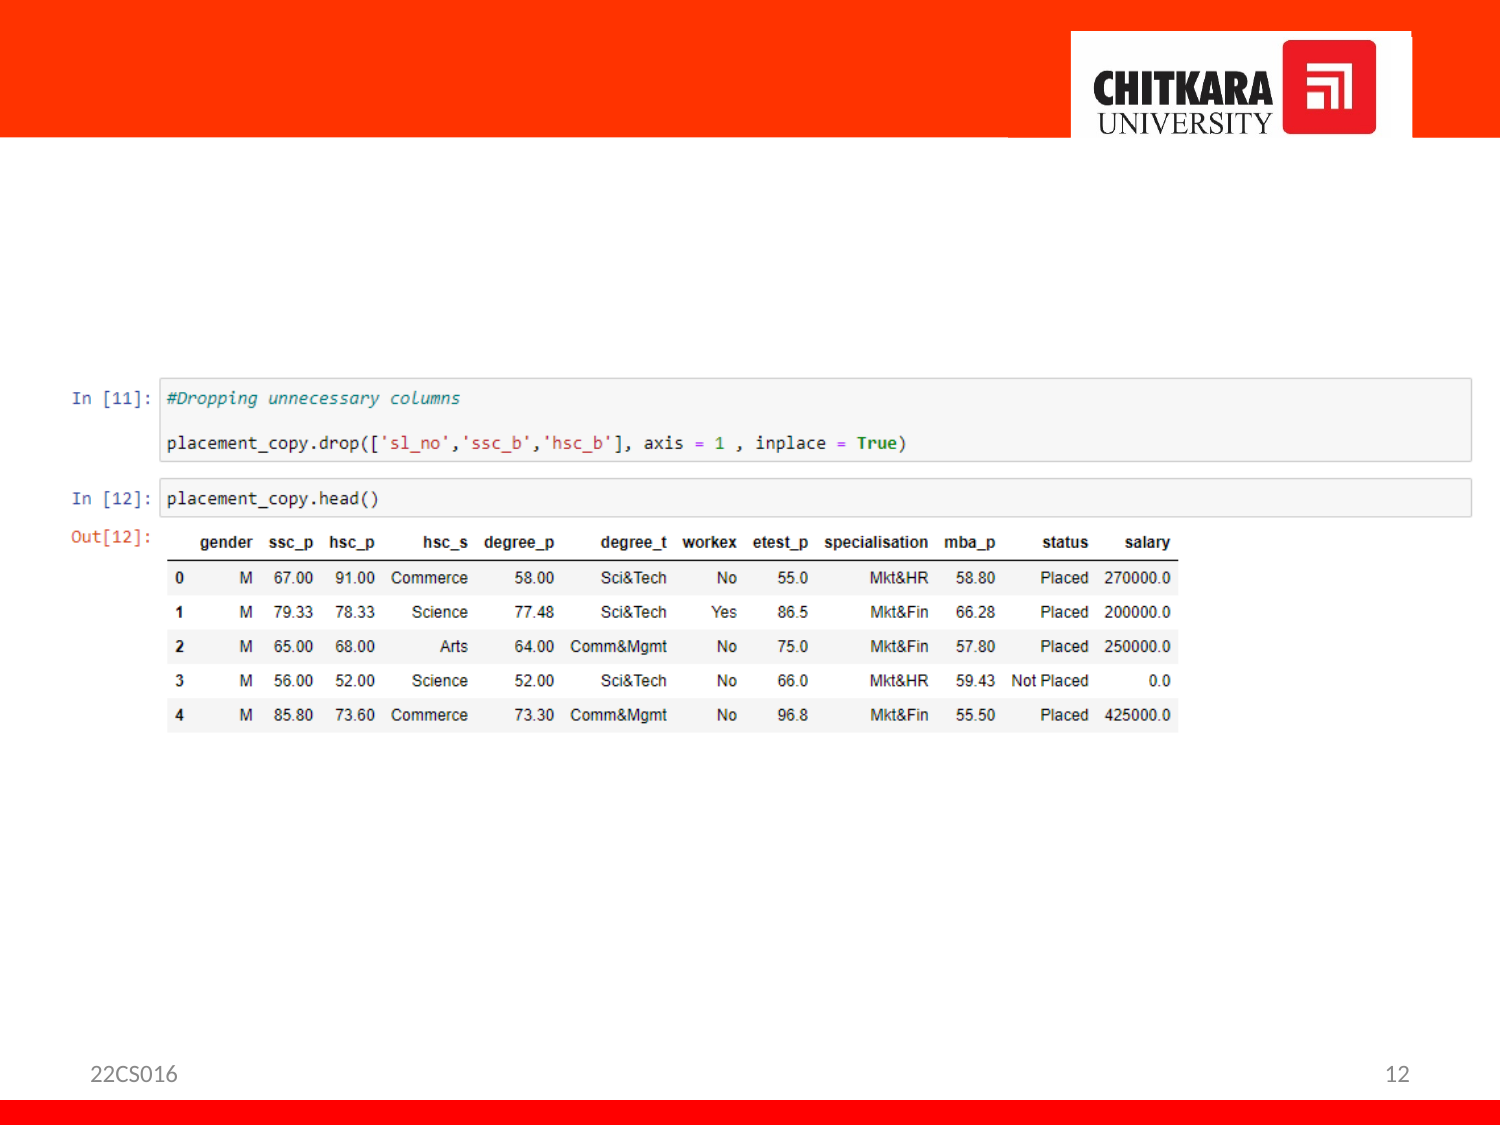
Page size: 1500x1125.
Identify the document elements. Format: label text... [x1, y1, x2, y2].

slide_number 22CS016 [75, 1042, 425, 1103]
picture [1074, 37, 1391, 138]
picture [0, 361, 1500, 764]
slide_number 12 [1074, 1042, 1425, 1103]
title [0, 0, 1063, 138]
